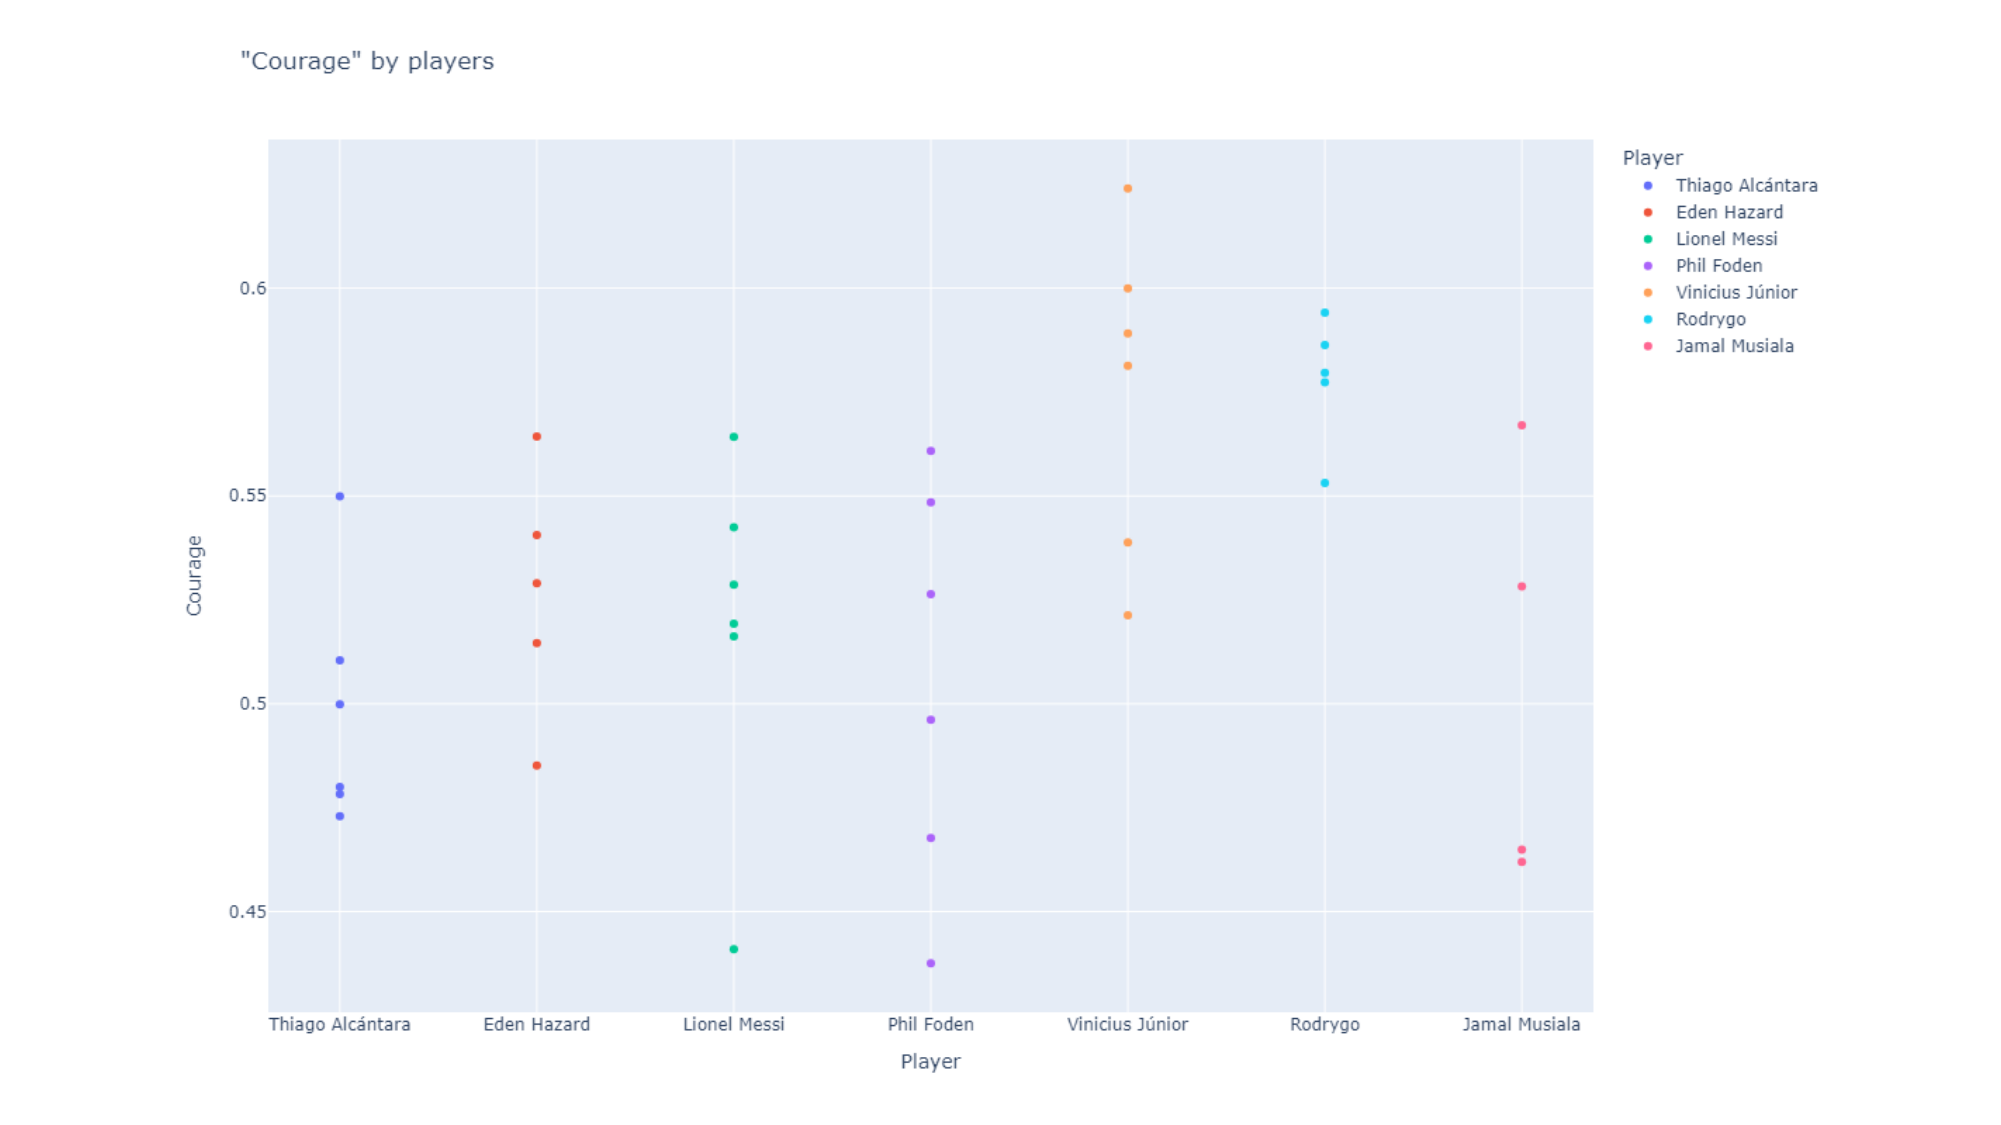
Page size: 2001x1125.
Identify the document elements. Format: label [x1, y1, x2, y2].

list [155, 0, 1845, 1125]
